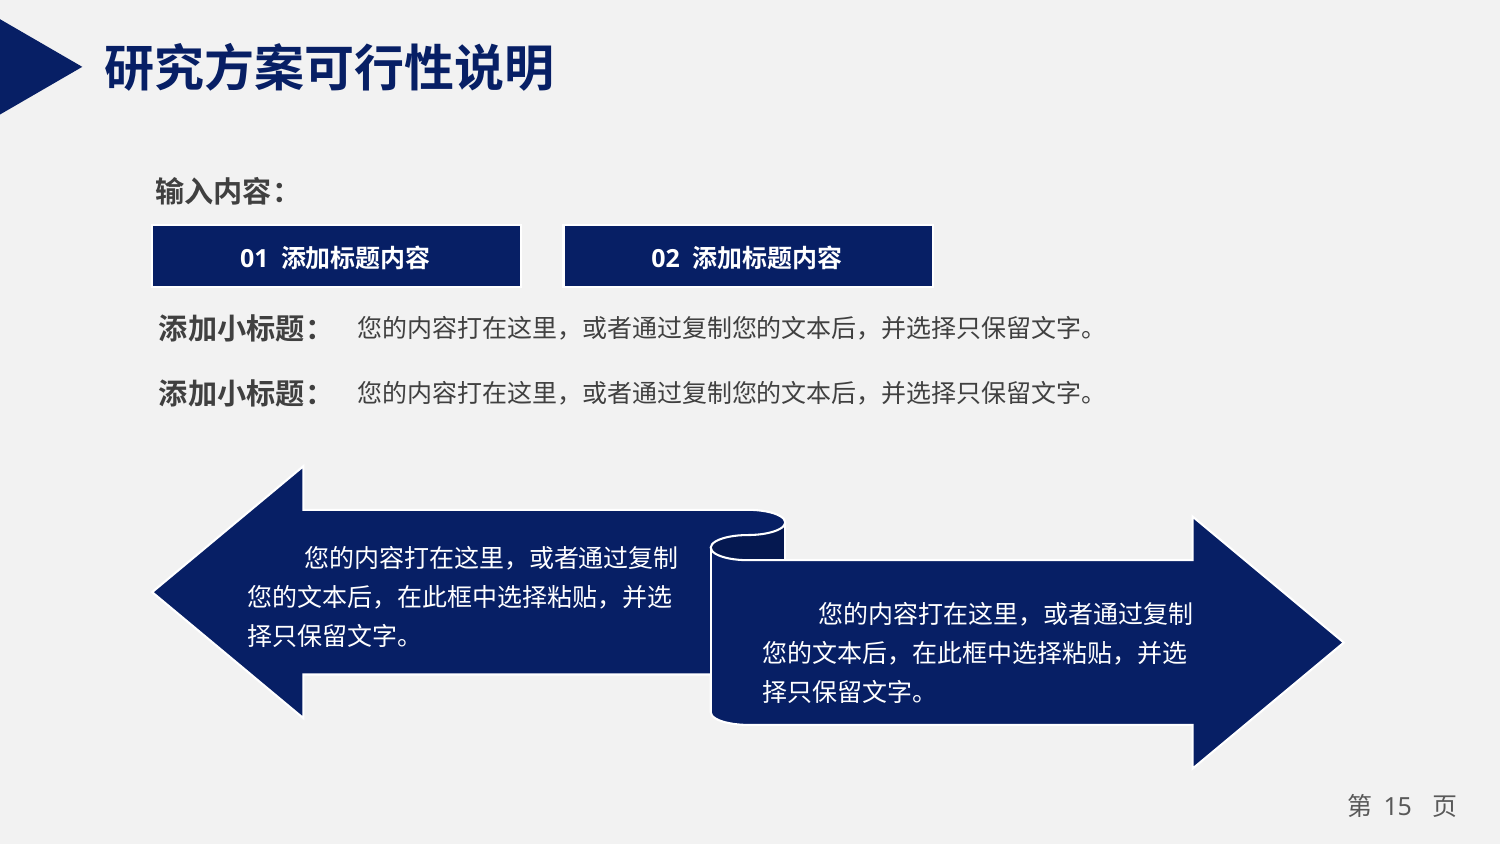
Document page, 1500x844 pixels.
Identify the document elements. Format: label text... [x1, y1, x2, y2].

text_box [0, 19, 83, 115]
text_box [563, 225, 933, 287]
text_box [152, 225, 522, 287]
text_box 研究方案可行性说明 [89, 29, 570, 105]
text_box 输入内容： [143, 167, 313, 214]
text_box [152, 466, 1344, 769]
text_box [143, 367, 1258, 418]
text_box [143, 302, 1448, 354]
